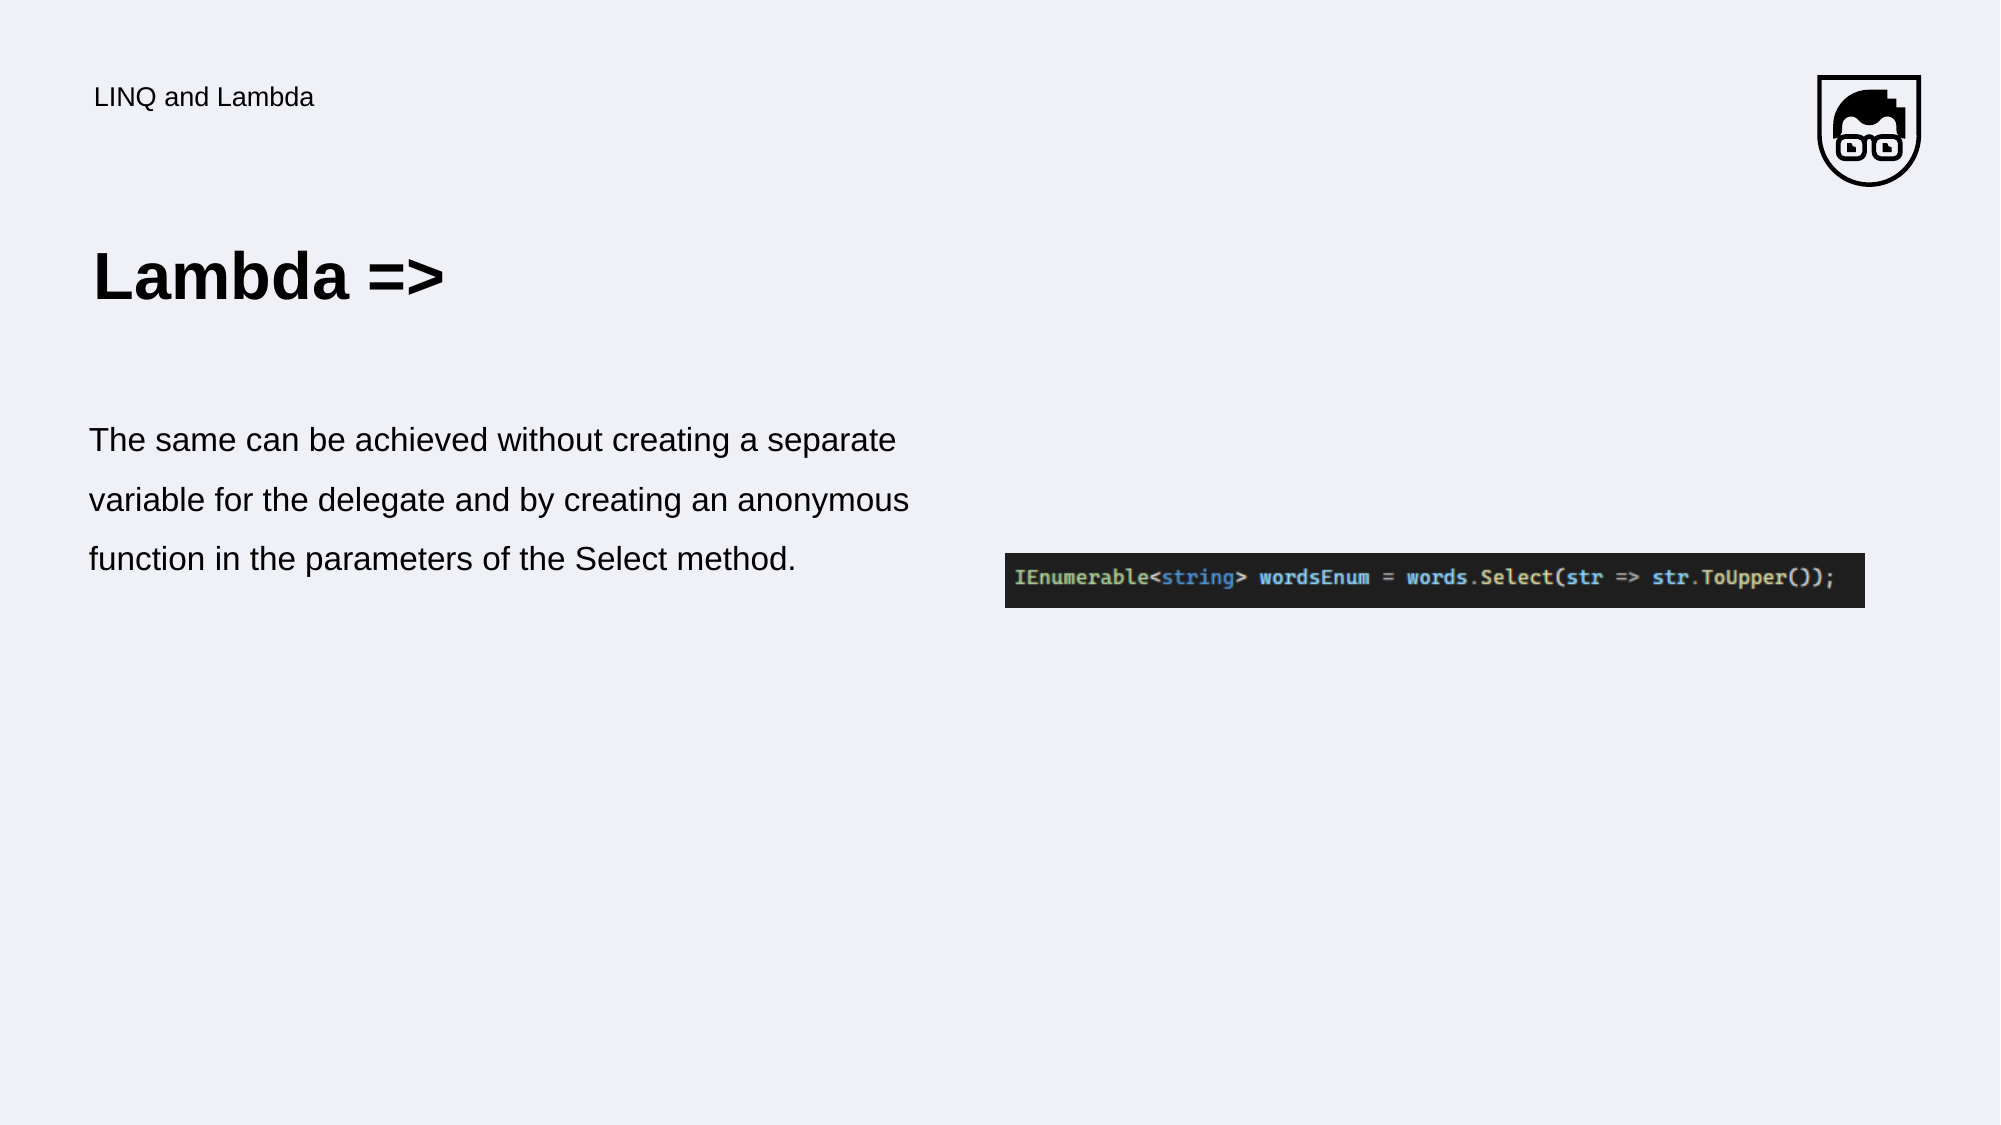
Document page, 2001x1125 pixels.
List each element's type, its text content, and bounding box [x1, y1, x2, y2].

title Lambda => [78, 224, 1851, 439]
picture [1005, 553, 1865, 609]
list LINQ and Lambda [78, 75, 1000, 150]
list The same can be achieved without creating a separate variable for the delegate and by creating an anonymous function in the parameters of the Select method. [74, 390, 974, 1060]
